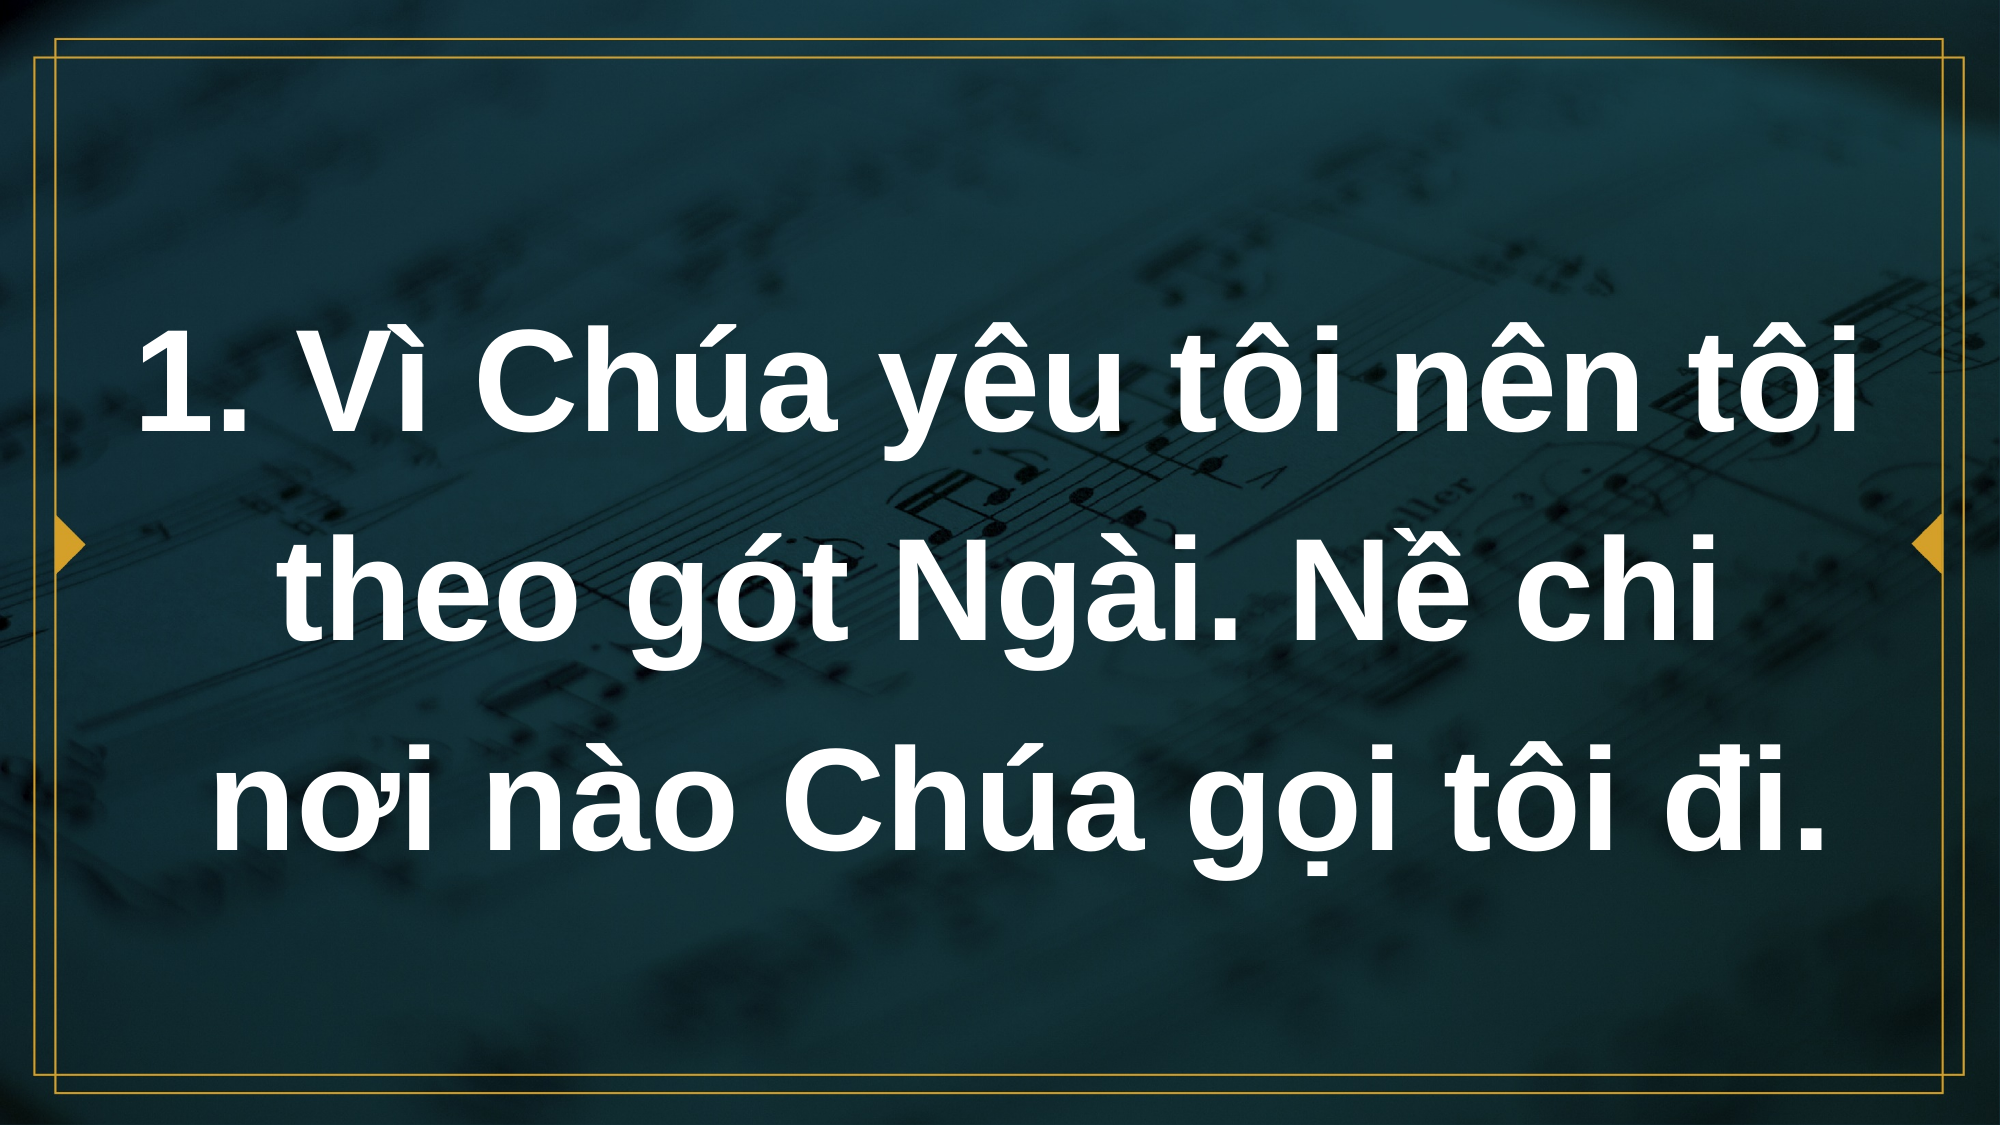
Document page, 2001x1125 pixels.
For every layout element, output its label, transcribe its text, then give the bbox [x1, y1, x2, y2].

picture [0, 0, 2000, 1125]
title 1. Vì Chúa yêu tôi nên tôi theo gót Ngài. Nề chi nơi nào Chúa gọi tôi đi. [55, 53, 1945, 1077]
